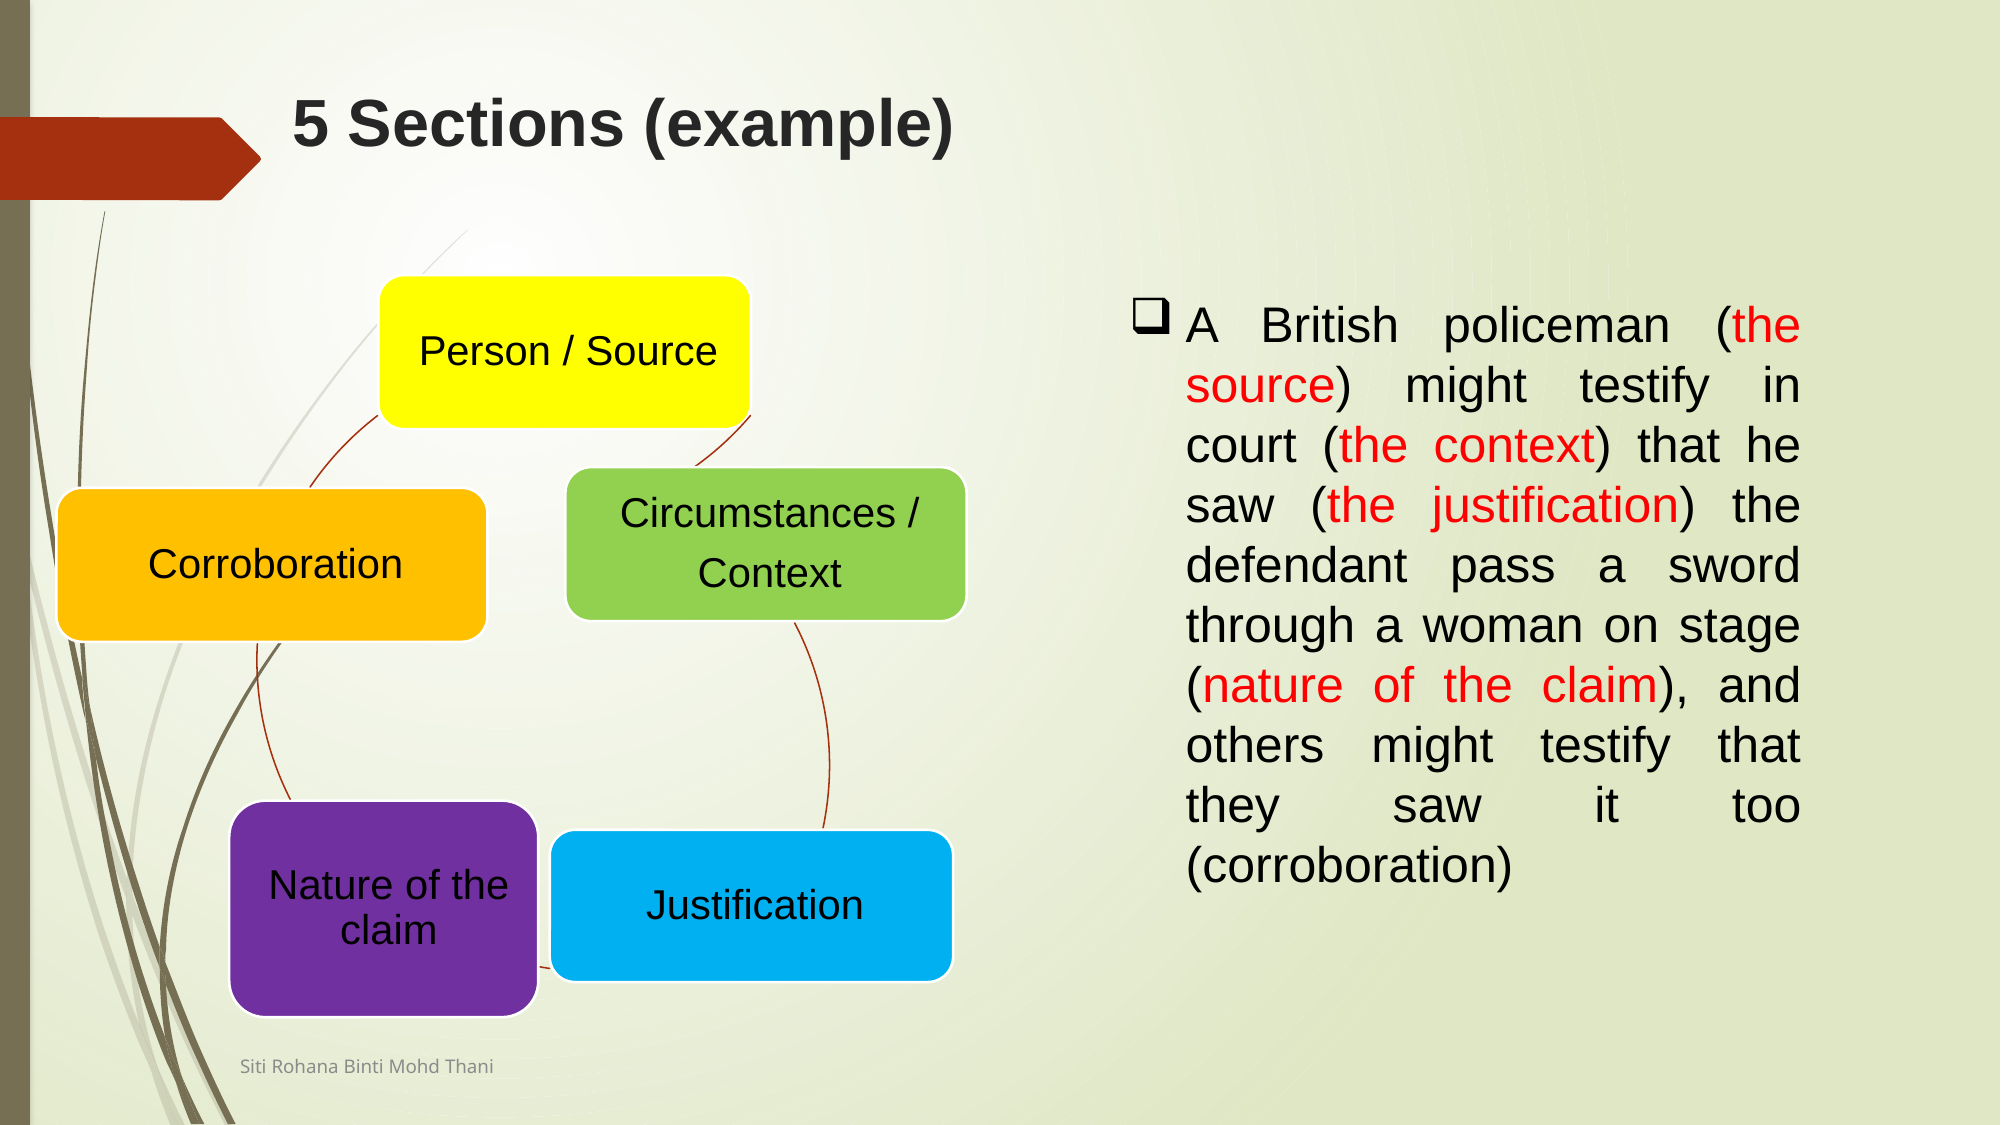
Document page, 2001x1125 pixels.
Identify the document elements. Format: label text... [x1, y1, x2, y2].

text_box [114, 285, 1001, 1008]
text_box A British policeman (the source) might testify in court (the context) that he saw (the justification) the defendant pass a sword through a woman on stage (nature of the claim), and others might testify that they saw it too (corroboration) [1114, 285, 1817, 901]
footer Siti Rohana Binti Mohd Thani [225, 1015, 697, 1125]
title 5 Sections (example) [277, 72, 1775, 224]
